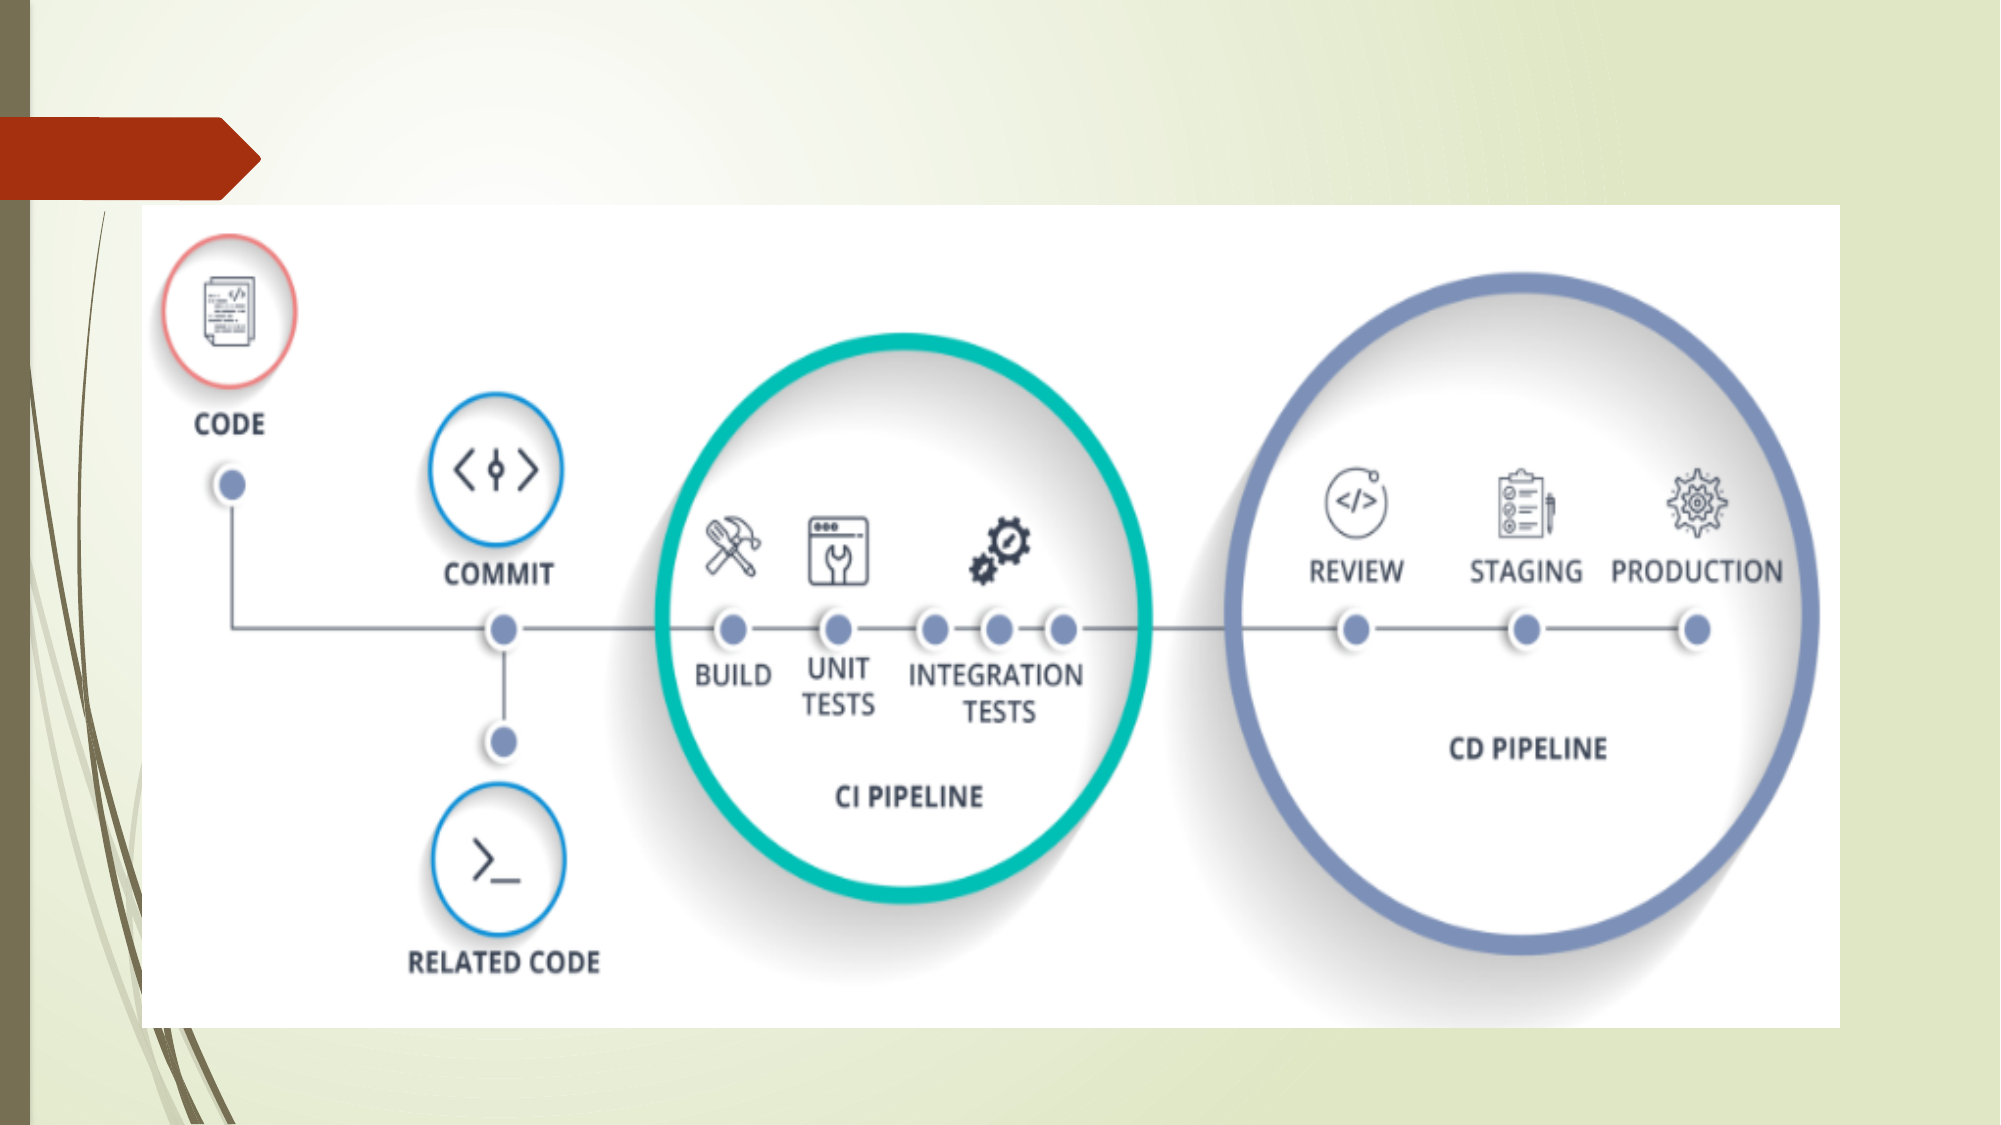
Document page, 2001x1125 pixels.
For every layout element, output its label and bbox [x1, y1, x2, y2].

picture [141, 204, 1841, 1029]
